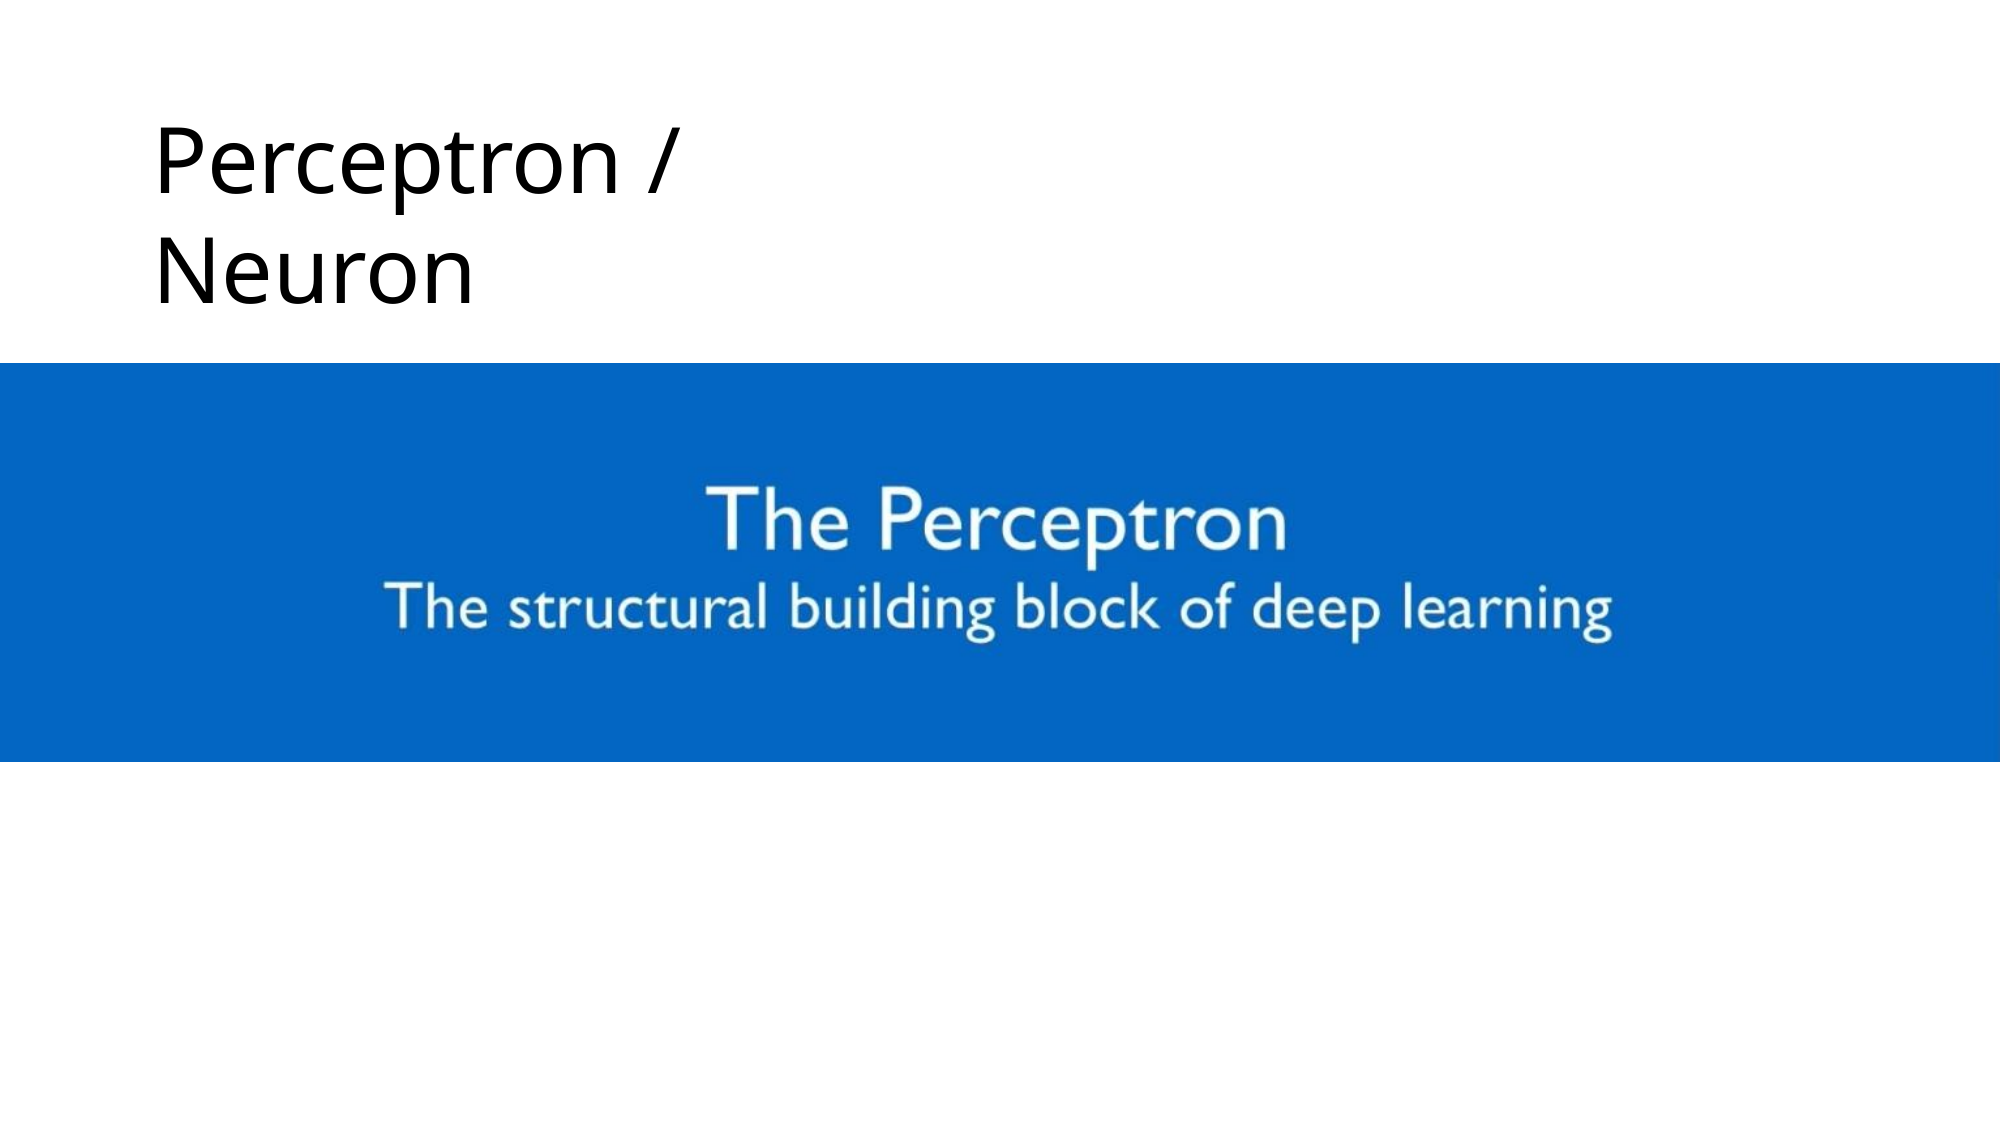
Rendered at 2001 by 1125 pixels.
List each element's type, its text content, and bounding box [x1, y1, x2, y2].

picture [0, 363, 2000, 762]
title Perceptron / Neuron [150, 100, 914, 323]
